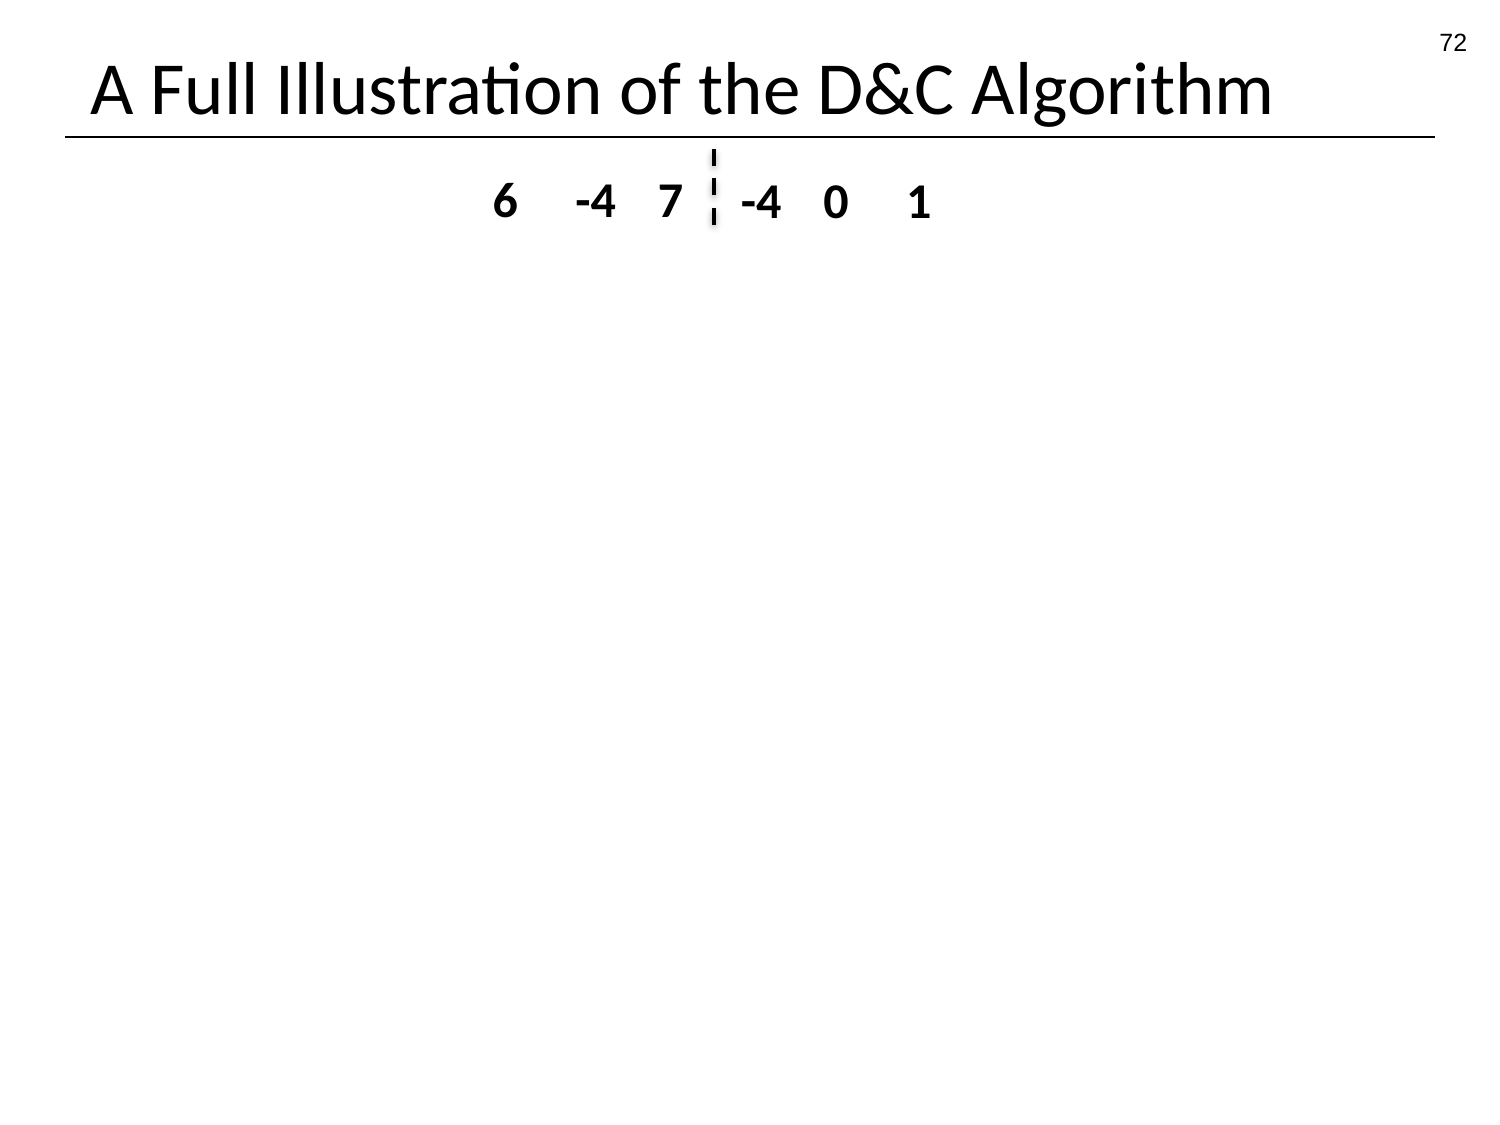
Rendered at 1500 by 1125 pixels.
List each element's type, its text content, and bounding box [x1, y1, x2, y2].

text_box -4 [560, 159, 631, 235]
text_box 6 [477, 159, 533, 235]
text_box -4 [726, 160, 797, 236]
text_box 1 [891, 160, 947, 236]
text_box 0 [808, 160, 864, 236]
text_box 7 [643, 159, 699, 235]
title A Full Illustration of the D&C Algorithm [75, 20, 1425, 138]
slide_number 72 [1131, 18, 1483, 62]
